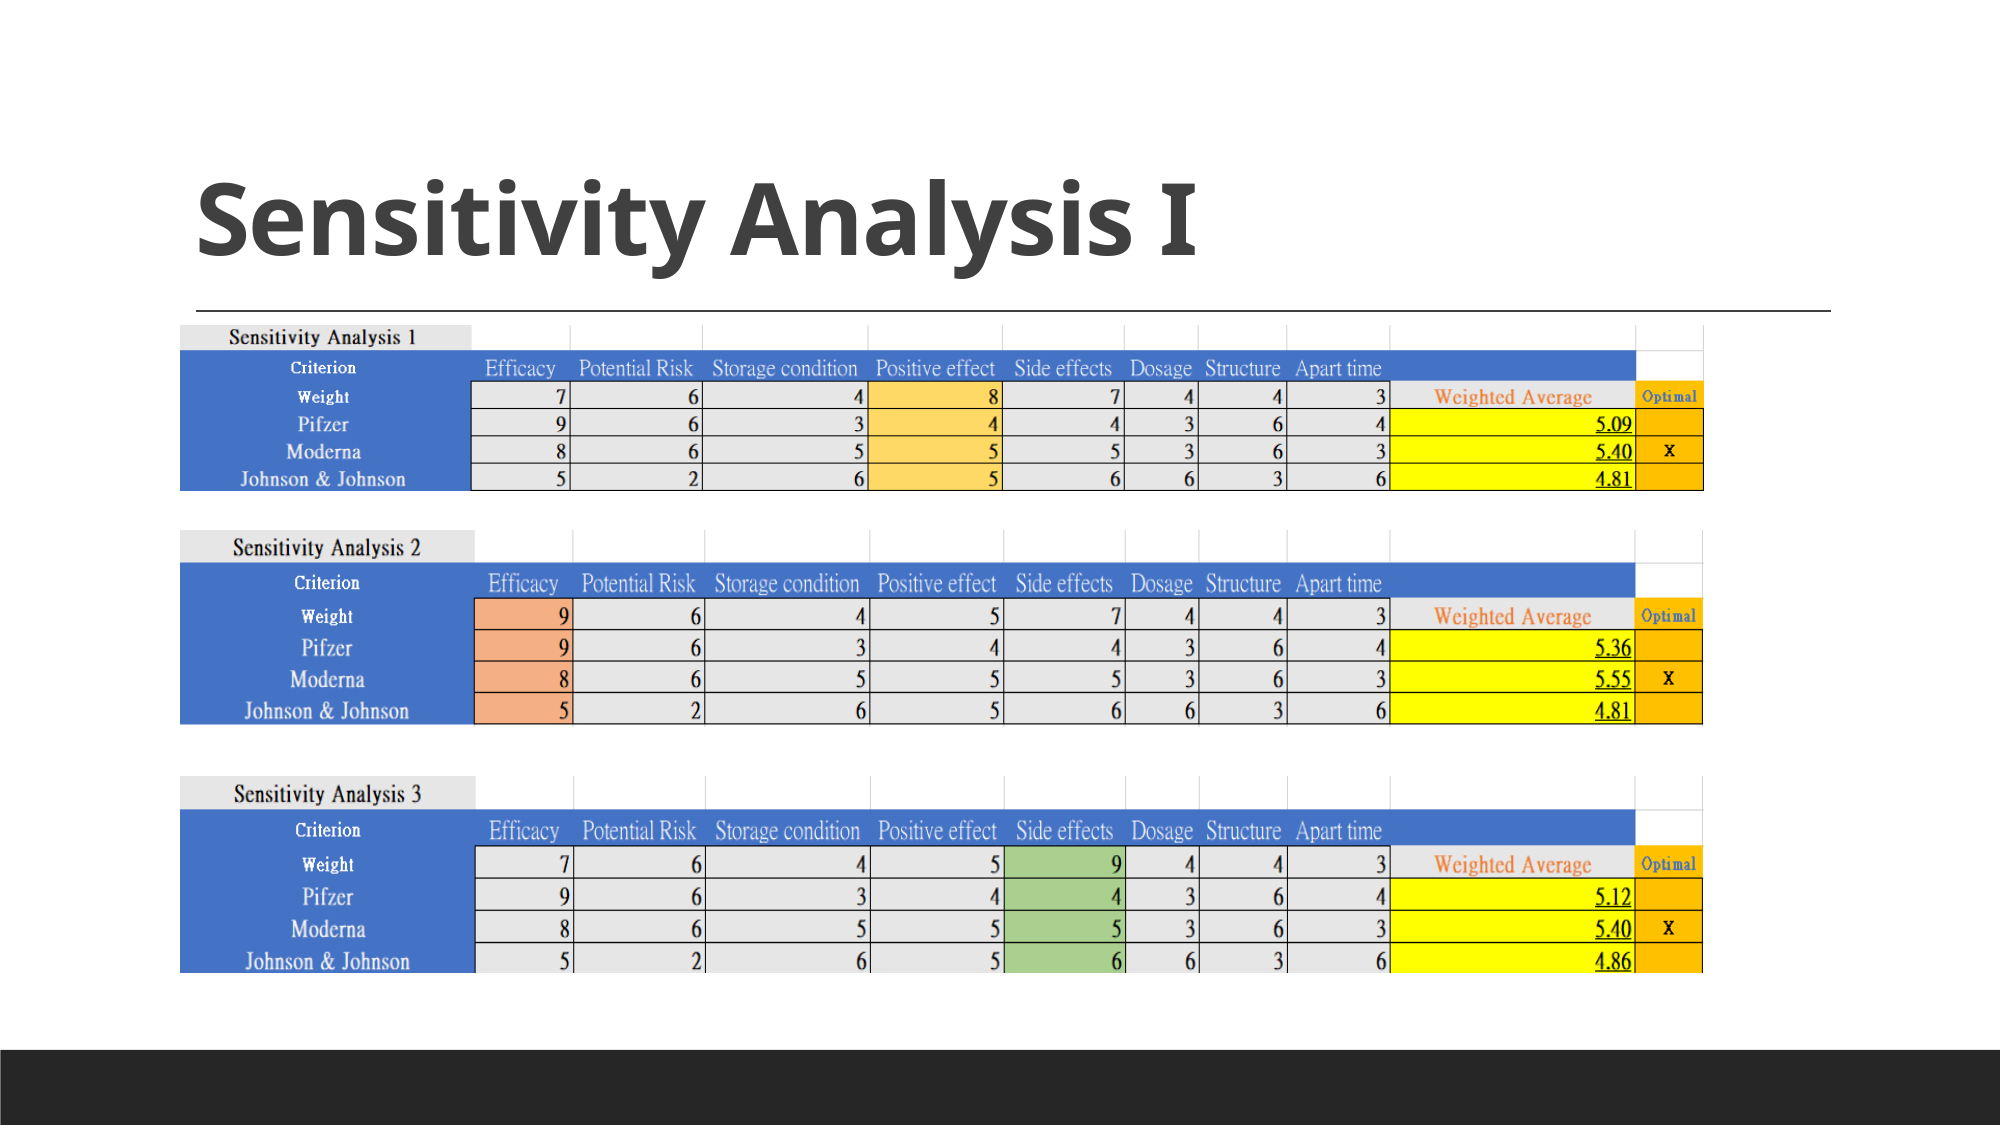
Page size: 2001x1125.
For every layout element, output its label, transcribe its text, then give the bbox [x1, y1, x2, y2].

picture [179, 530, 1705, 728]
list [179, 325, 1705, 491]
picture [179, 776, 1705, 974]
title Sensitivity Analysis I [180, 47, 1830, 285]
